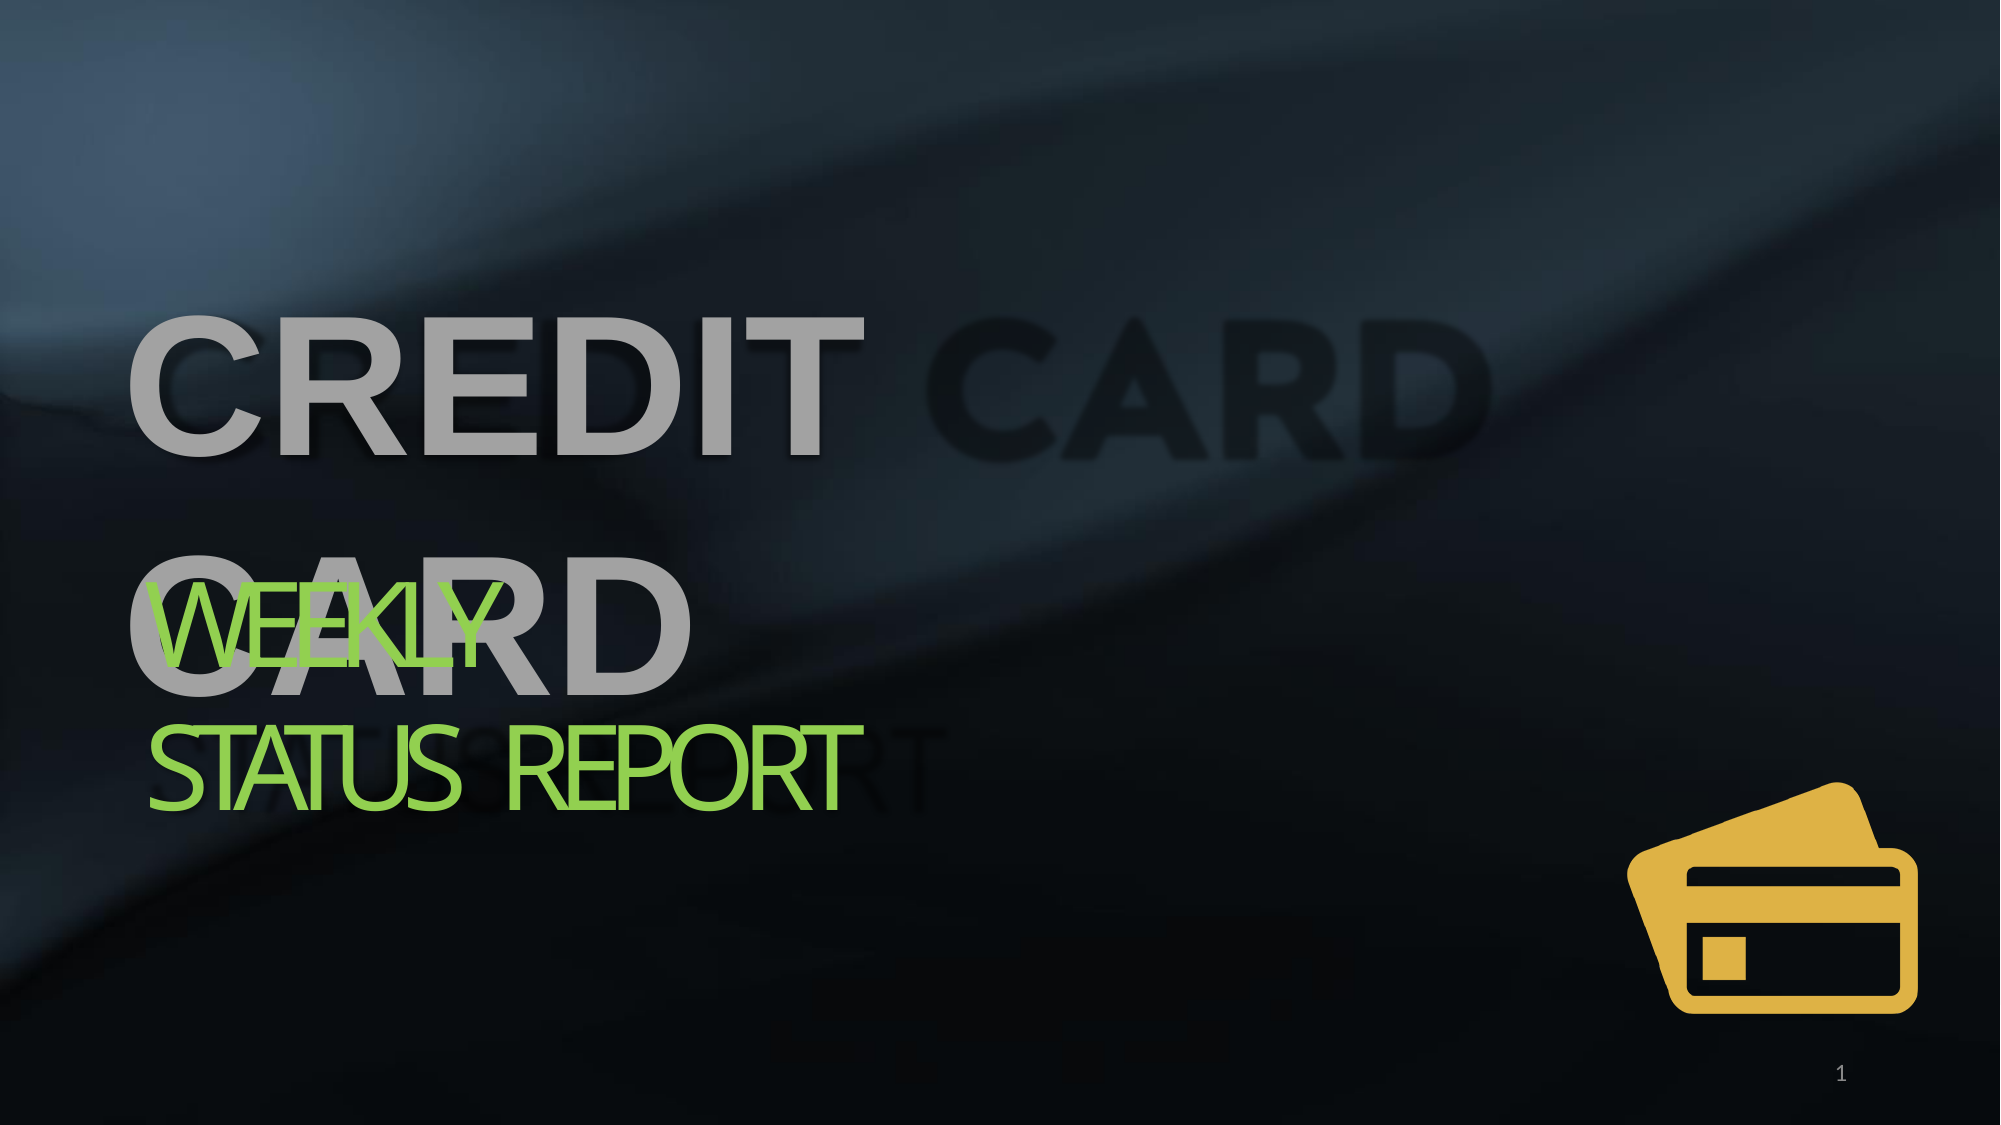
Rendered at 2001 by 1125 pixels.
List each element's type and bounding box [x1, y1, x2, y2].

text_box [69, 654, 1918, 1043]
text_box [0, 0, 2000, 1125]
